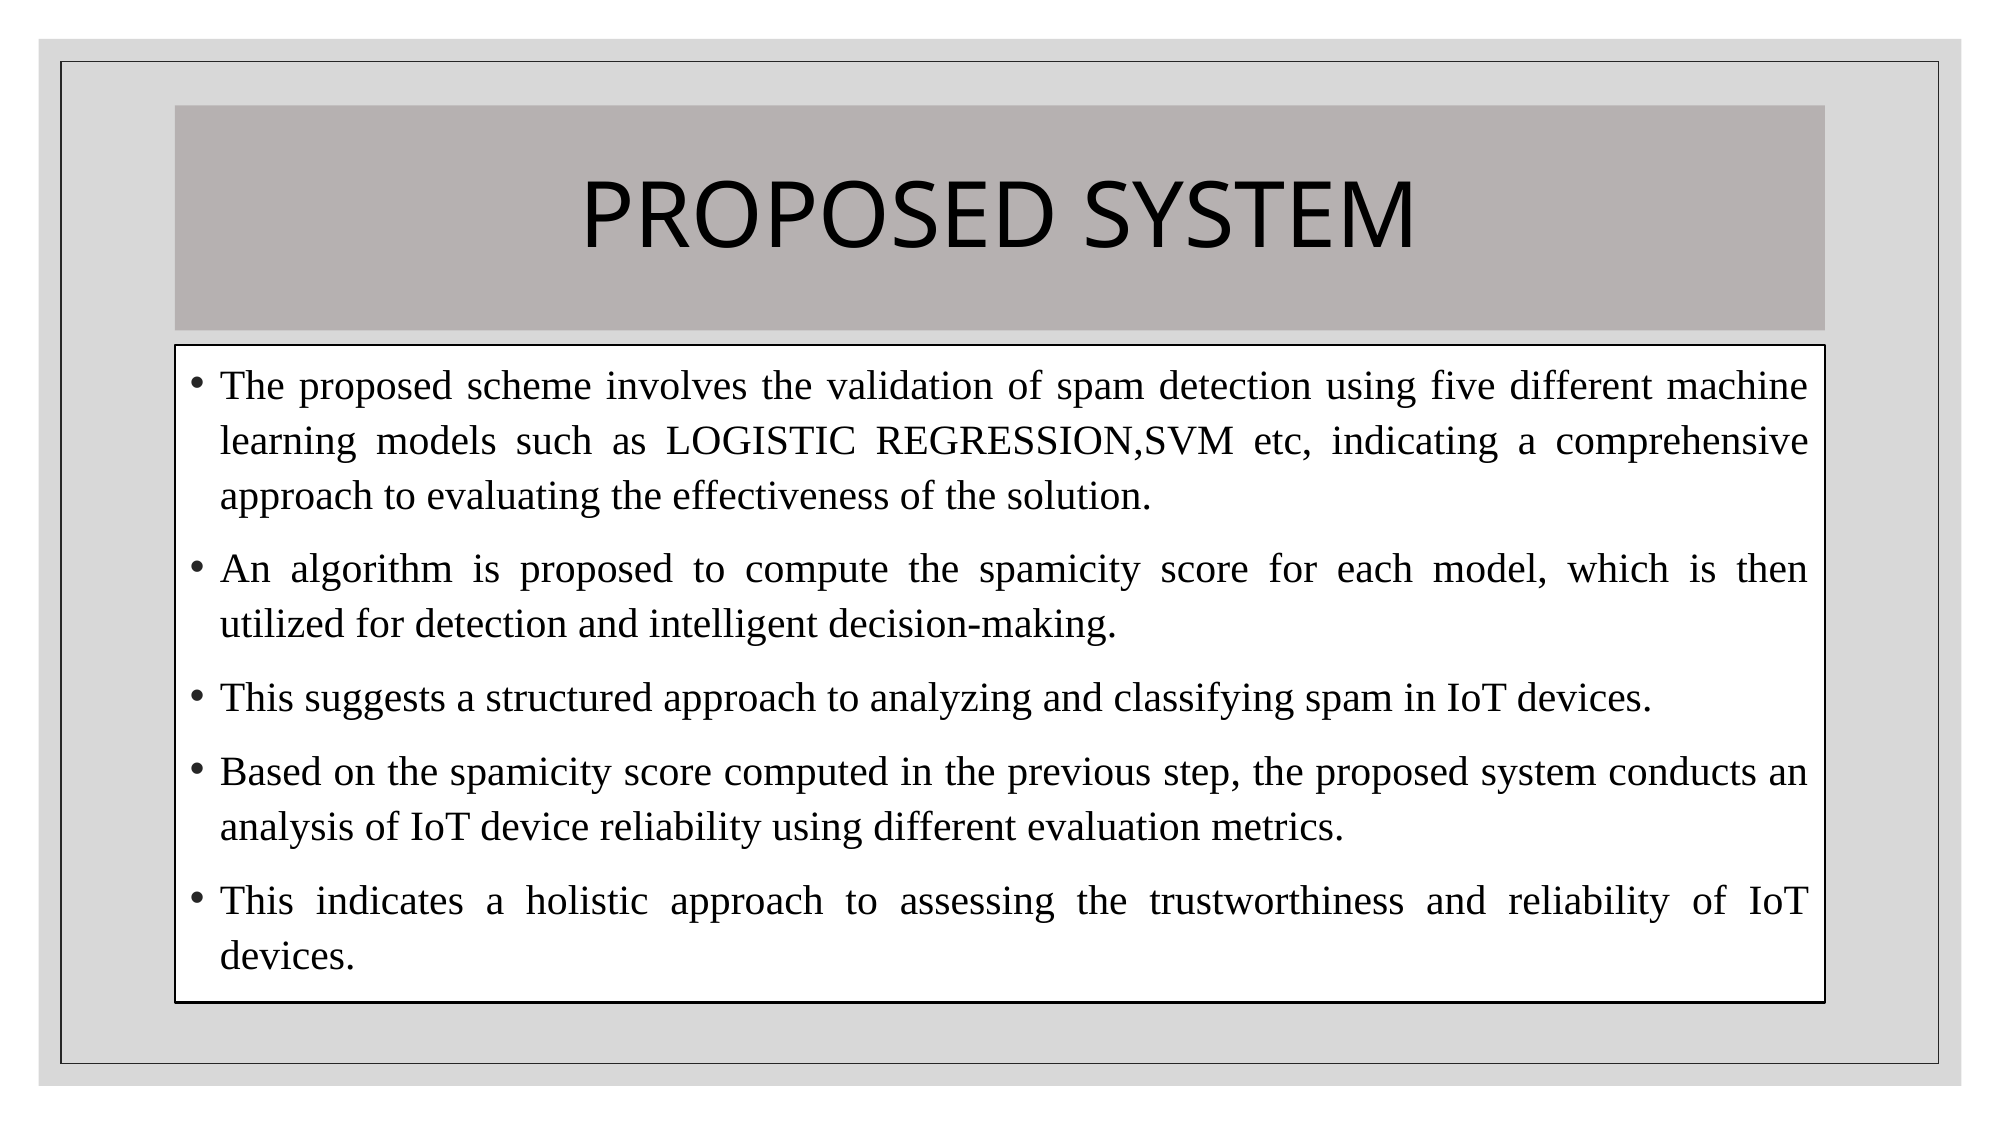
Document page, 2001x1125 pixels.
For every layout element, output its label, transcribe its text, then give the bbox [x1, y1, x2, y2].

list The proposed scheme involves the validation of spam detection using five different machine learning models such as LOGISTIC REGRESSION,SVM etc, indicating a comprehensive approach to evaluating the effectiveness of the solution. An algorithm is proposed to compute the spamicity score for each model, which is then utilized for detection and intelligent decision-making. This suggests a structured approach to analyzing and classifying spam in IoT devices. Based on the spamicity score computed in the previous step, the proposed system conducts an analysis of IoT device reliability using different evaluation metrics. This indicates a holistic approach to assessing the trustworthiness and reliability of IoT devices. [174, 344, 1826, 1004]
title PROPOSED SYSTEM [174, 105, 1825, 331]
